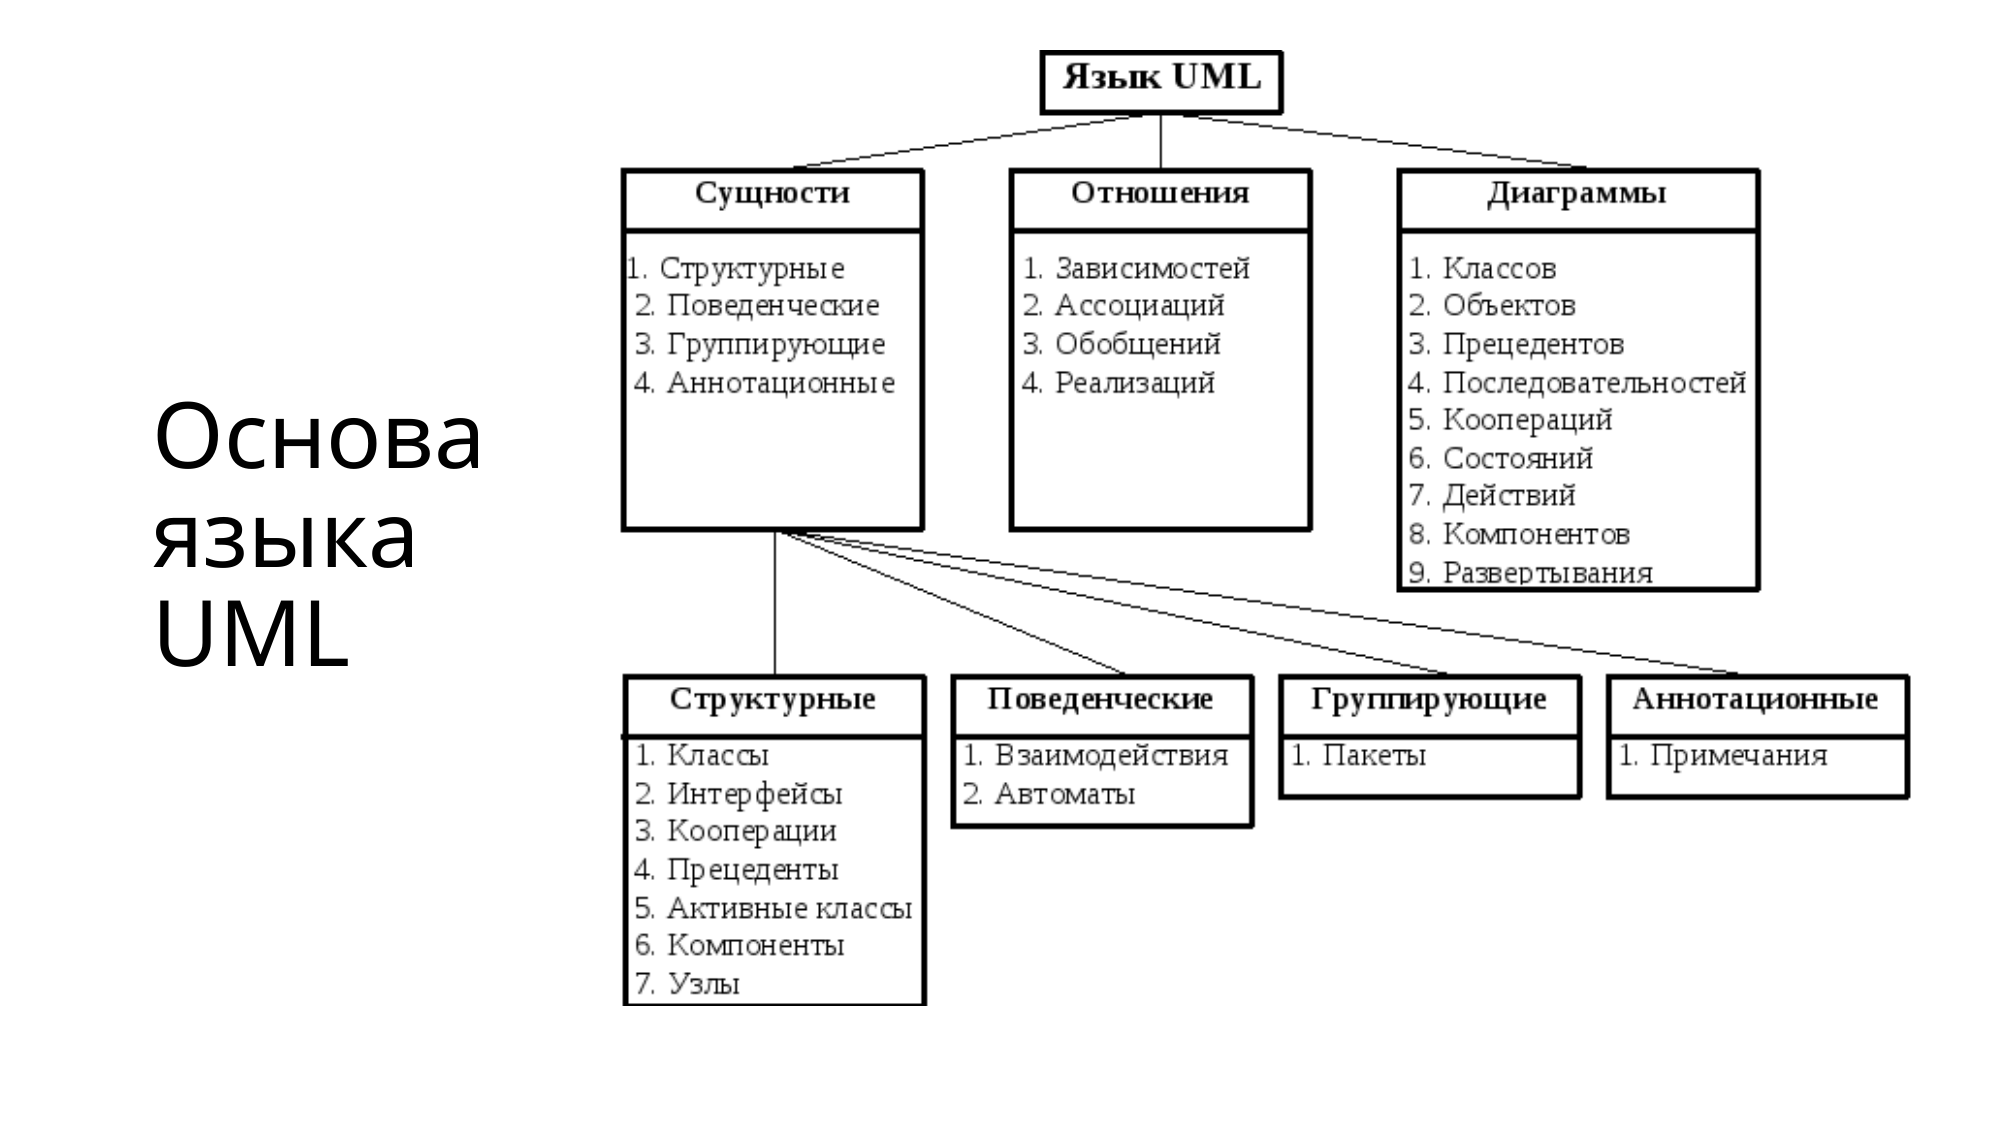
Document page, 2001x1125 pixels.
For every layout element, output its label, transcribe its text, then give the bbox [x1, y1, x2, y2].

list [565, 50, 1938, 1006]
title Основа языка UML [137, 59, 560, 1016]
